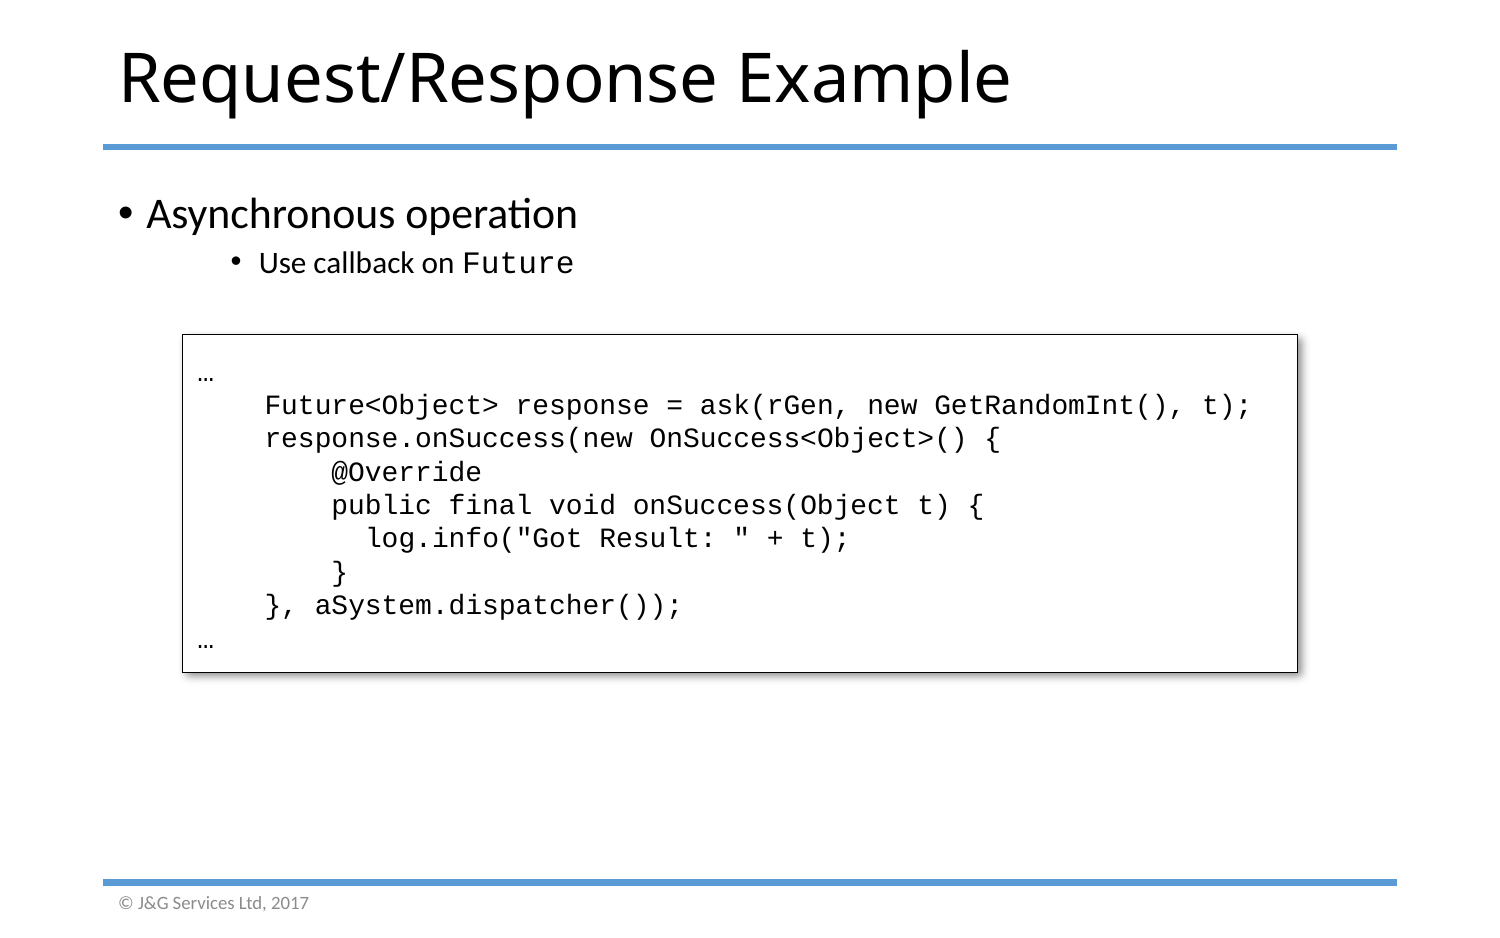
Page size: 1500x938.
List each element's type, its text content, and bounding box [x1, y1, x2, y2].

text_box … Future<Object> response = ask(rGen, new GetRandomInt(), t); response.onSuccess(new OnSuccess<Object>() { @Override public final void onSuccess(Object t) { log.info("Got Result: " + t); } }, aSystem.dispatcher()); … [182, 334, 1298, 673]
title Request/Response Example [103, 27, 1397, 133]
list Asynchronous operation Use callback on Future [103, 183, 1249, 321]
